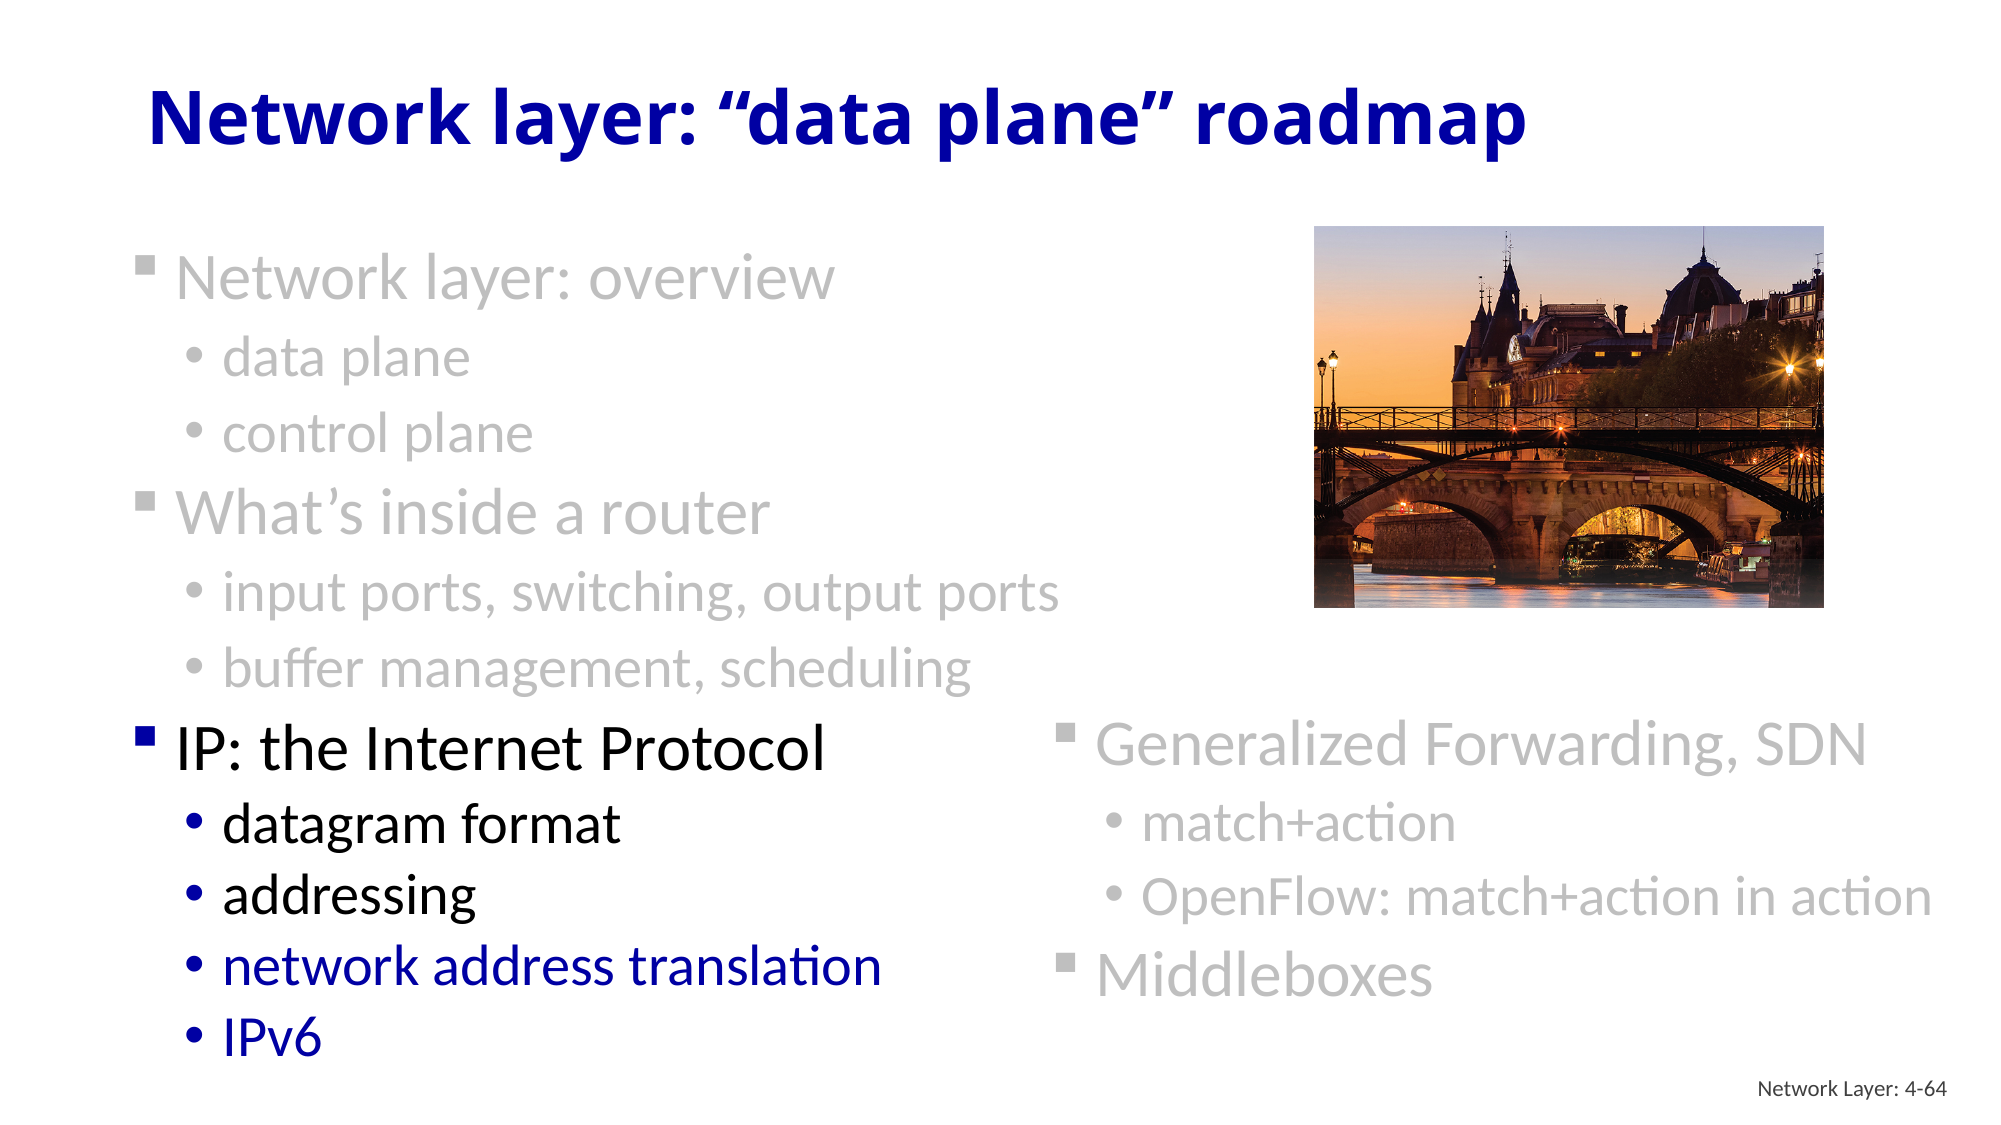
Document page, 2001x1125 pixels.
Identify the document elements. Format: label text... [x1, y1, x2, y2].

picture [1314, 226, 1824, 608]
slide_number Network Layer: 4-64 [1512, 1056, 1963, 1117]
text_box Generalized Forwarding, SDN match+action OpenFlow: match+action in action Middleboxes [1014, 701, 2000, 1020]
title Network layer: “data plane” roadmap [131, 47, 1856, 195]
list Network layer: overview data plane control plane What’s inside a router input ports, switching, output ports buffer management, scheduling IP: the Internet Protocol datagram format addressing network address translation IPv6 [93, 234, 1180, 1087]
